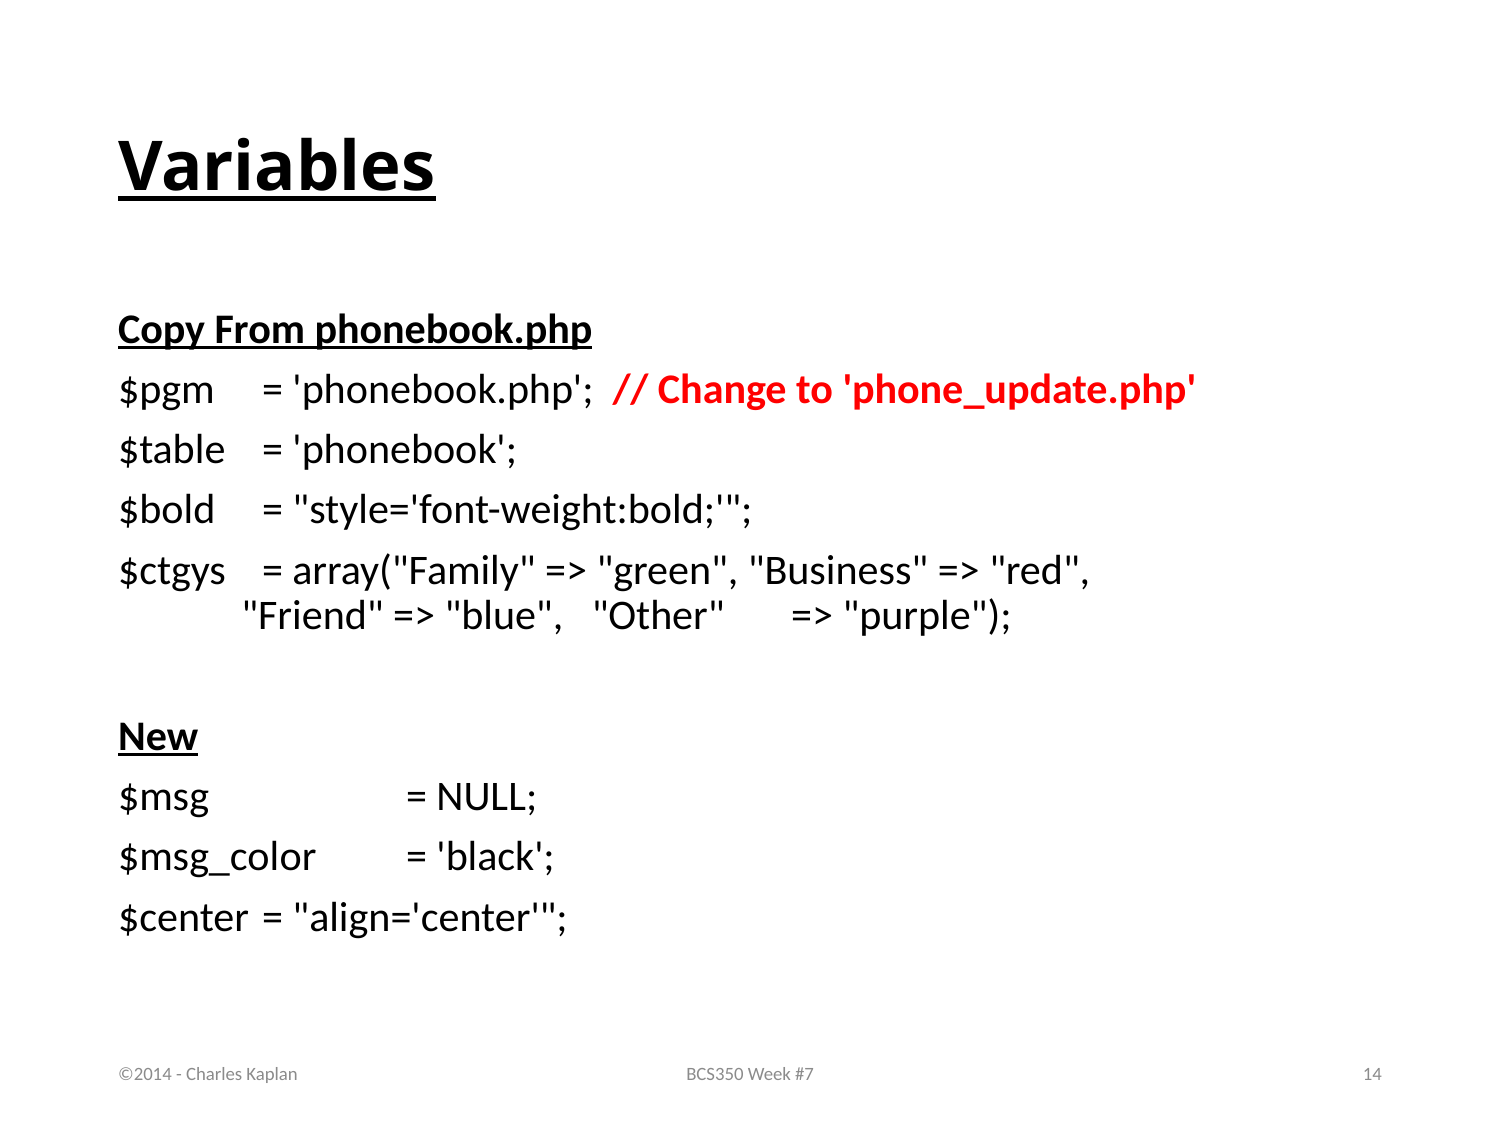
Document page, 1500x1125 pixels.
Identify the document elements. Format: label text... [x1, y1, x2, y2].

title Variables [103, 59, 1397, 278]
footer BCS350 Week #7 [496, 1042, 1004, 1103]
slide_number 14 [1059, 1042, 1397, 1103]
slide_number ©2014 - Charles Kaplan [103, 1042, 441, 1103]
list Copy From phonebook.php $pgm = 'phonebook.php'; // Change to 'phone_update.php' $table = 'phonebook'; $bold = "style='font-weight:bold;'"; $ctgys = array("Family" => "green", "Business" => "red", "Friend" => "blue", "Other" => "purple"); New $msg = NULL; $msg_color = 'black'; $center = "align='center'"; [103, 299, 1397, 1014]
